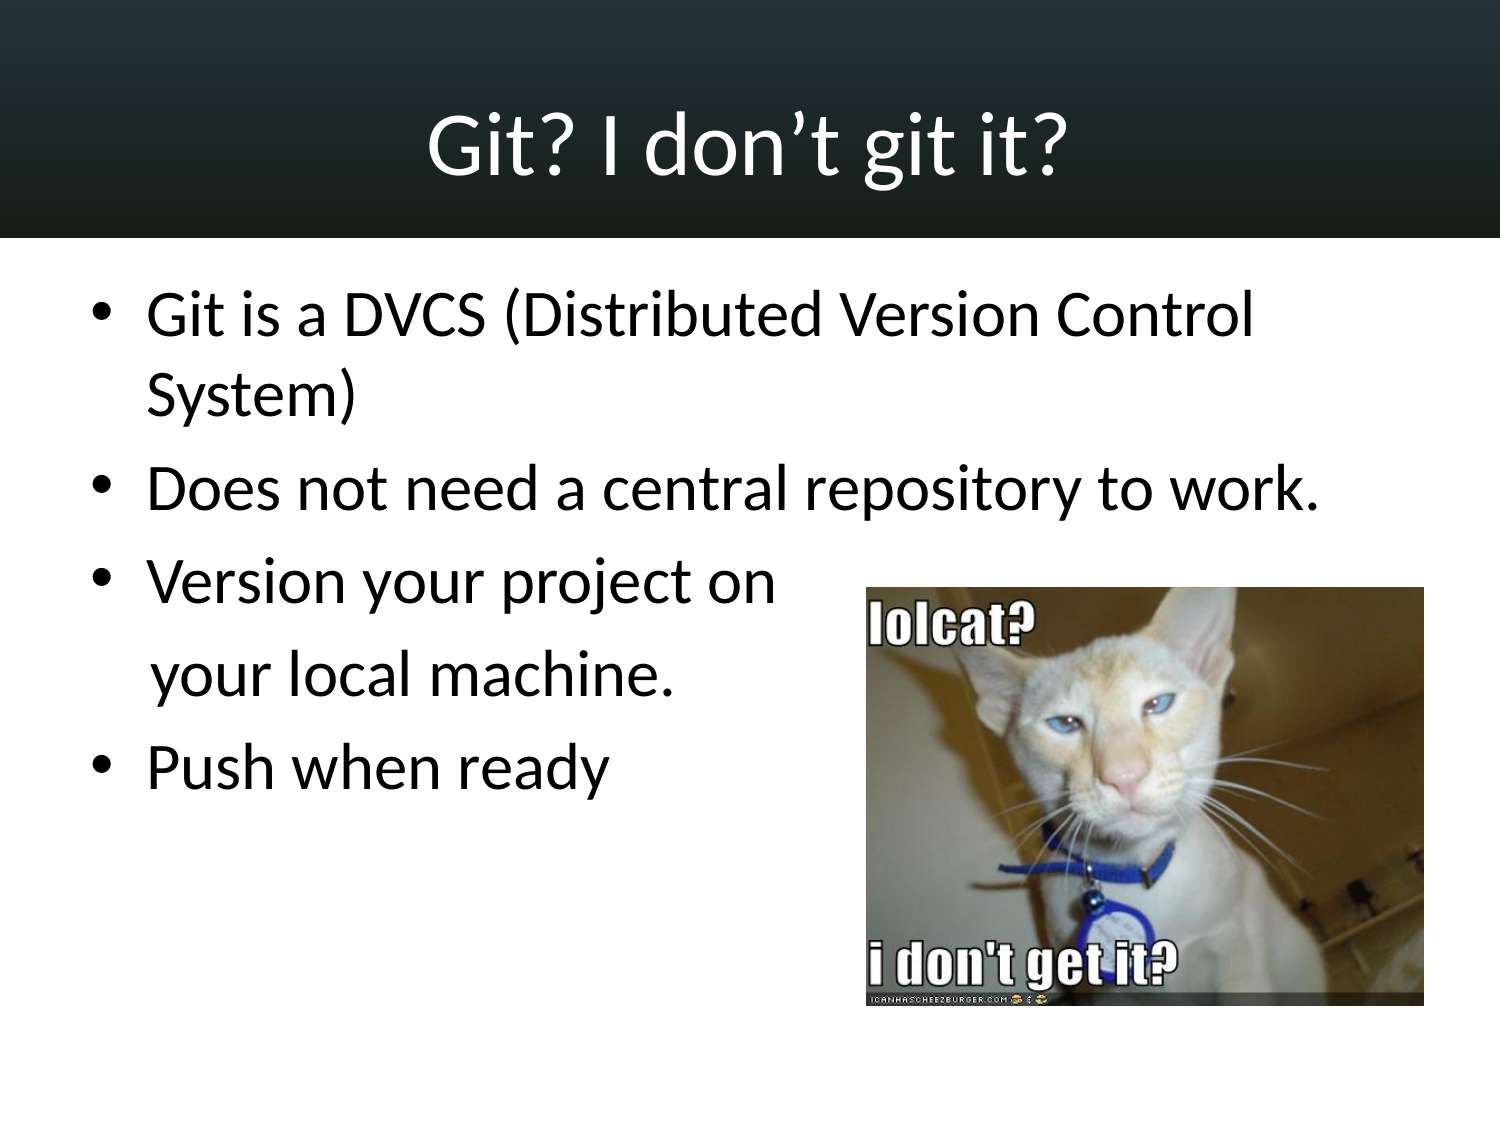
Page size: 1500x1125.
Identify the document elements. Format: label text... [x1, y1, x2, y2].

list Git is a DVCS (Distributed Version Control System) Does not need a central repository to work. Version your project on your local machine. Push when ready [75, 262, 1425, 1005]
picture [866, 587, 1425, 1006]
title Git? I don’t git it? [75, 45, 1425, 233]
